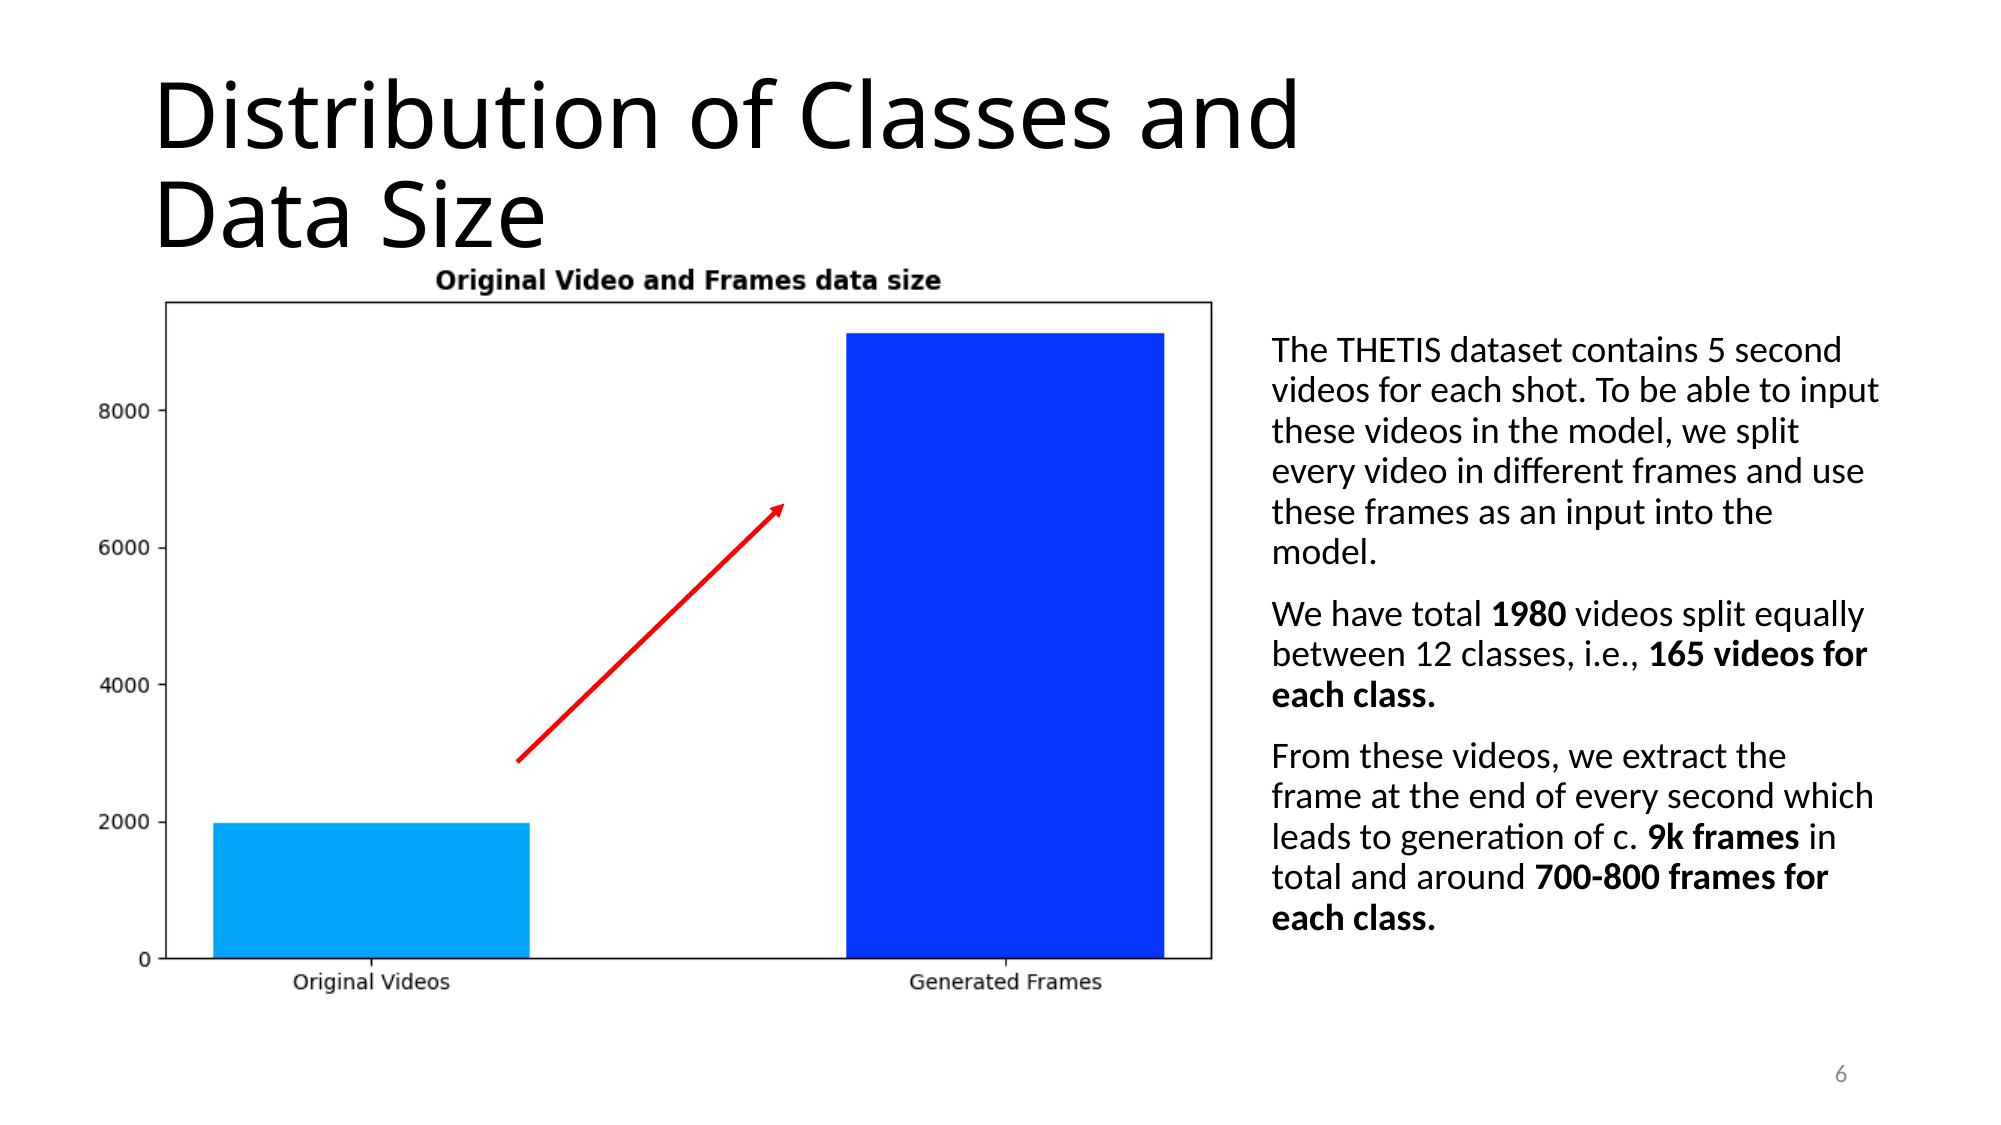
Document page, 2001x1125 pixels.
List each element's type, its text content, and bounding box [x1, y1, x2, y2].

text_box The THETIS dataset contains 5 second videos for each shot. To be able to input these videos in the model, we split every video in different frames and use these frames as an input into the model. We have total 1980 videos split equally between 12 classes, i.e., 165 videos for each class. From these videos, we extract the frame at the end of every second which leads to generation of c. 9k frames in total and around 700-800 frames for each class. [1256, 322, 1900, 974]
title Distribution of Classes and Data Size [137, 59, 1538, 278]
picture [83, 254, 1226, 1009]
slide_number 6 [1412, 1042, 1863, 1103]
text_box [517, 503, 785, 763]
